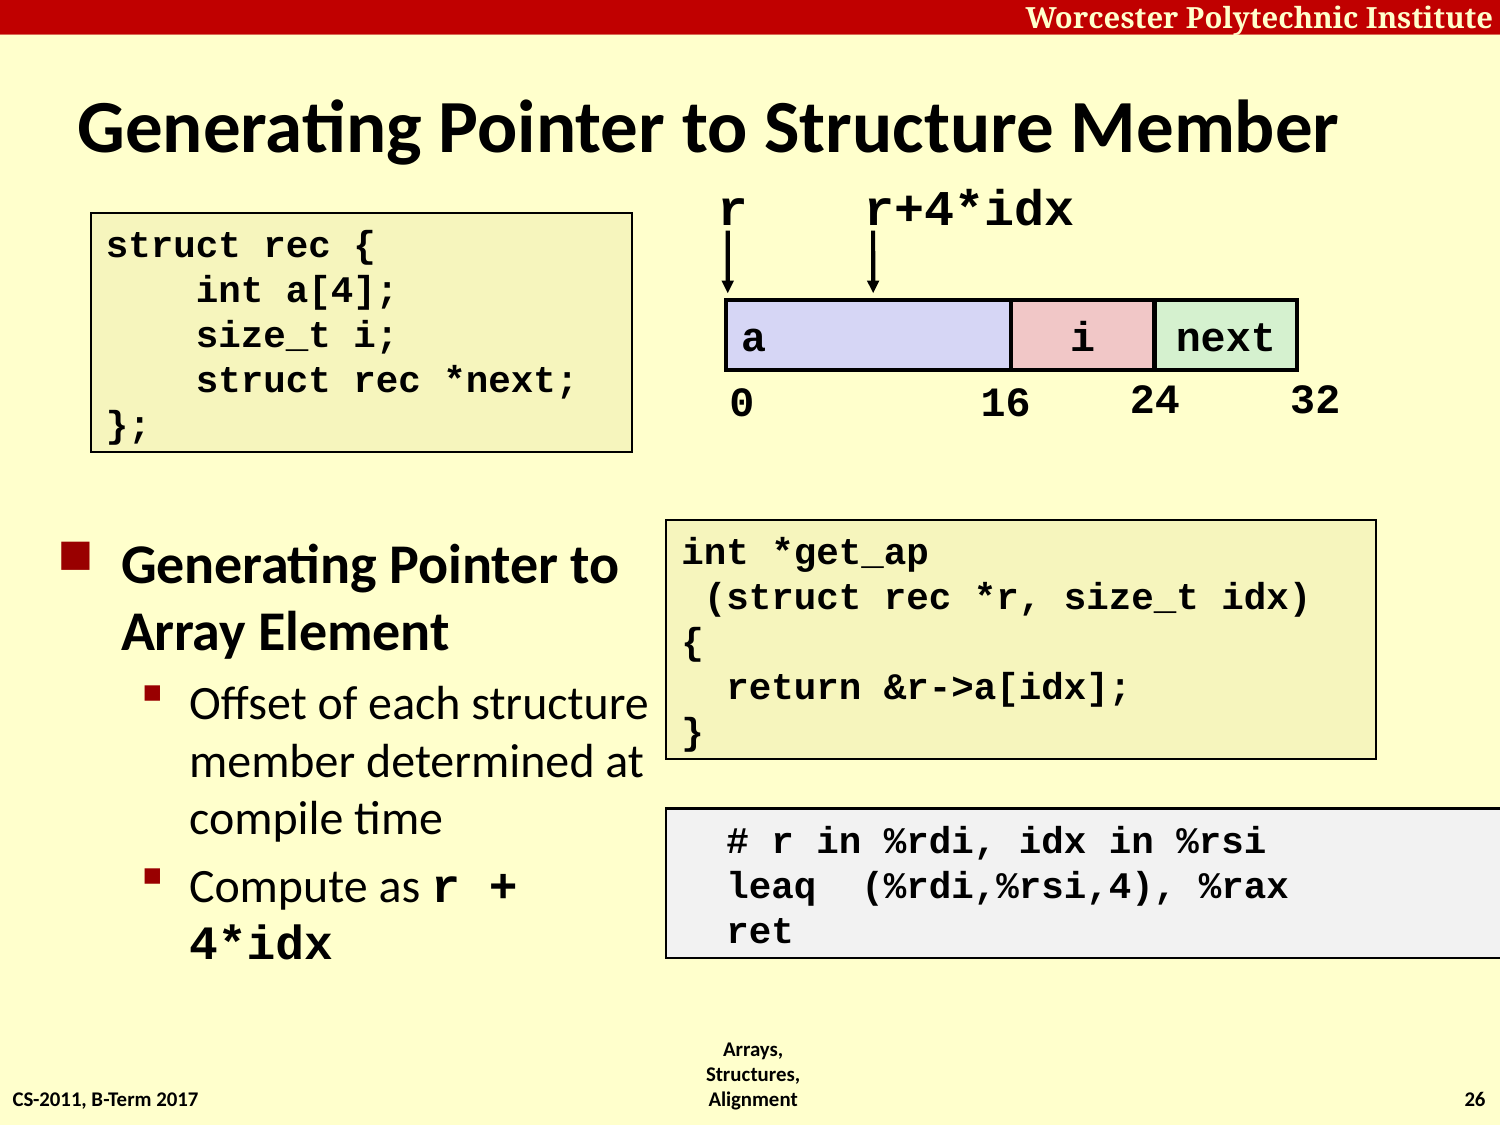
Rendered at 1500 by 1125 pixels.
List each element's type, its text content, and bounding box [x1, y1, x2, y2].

slide_number 26 [1460, 1085, 1486, 1111]
title Generating Pointer to Structure Member [62, 74, 1426, 170]
list Generating Pointer to Array Element Offset of each structure member determined at compile time Compute as r + 4*idx [47, 519, 667, 991]
text_box # r in %rdi, idx in %rsi leaq (%rdi,%rsi,4), %rax ret [667, 808, 1500, 958]
text_box int *get_ap (struct rec *r, size_t idx) { return &r->a[idx]; } [667, 519, 1377, 760]
footer Arrays, Structures, Alignment [691, 1084, 809, 1111]
slide_number CS-2011, B-Term 2017 [12, 1085, 205, 1111]
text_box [702, 167, 1356, 433]
text_box struct rec { int a[4]; size_t i; struct rec *next; }; [91, 212, 632, 453]
